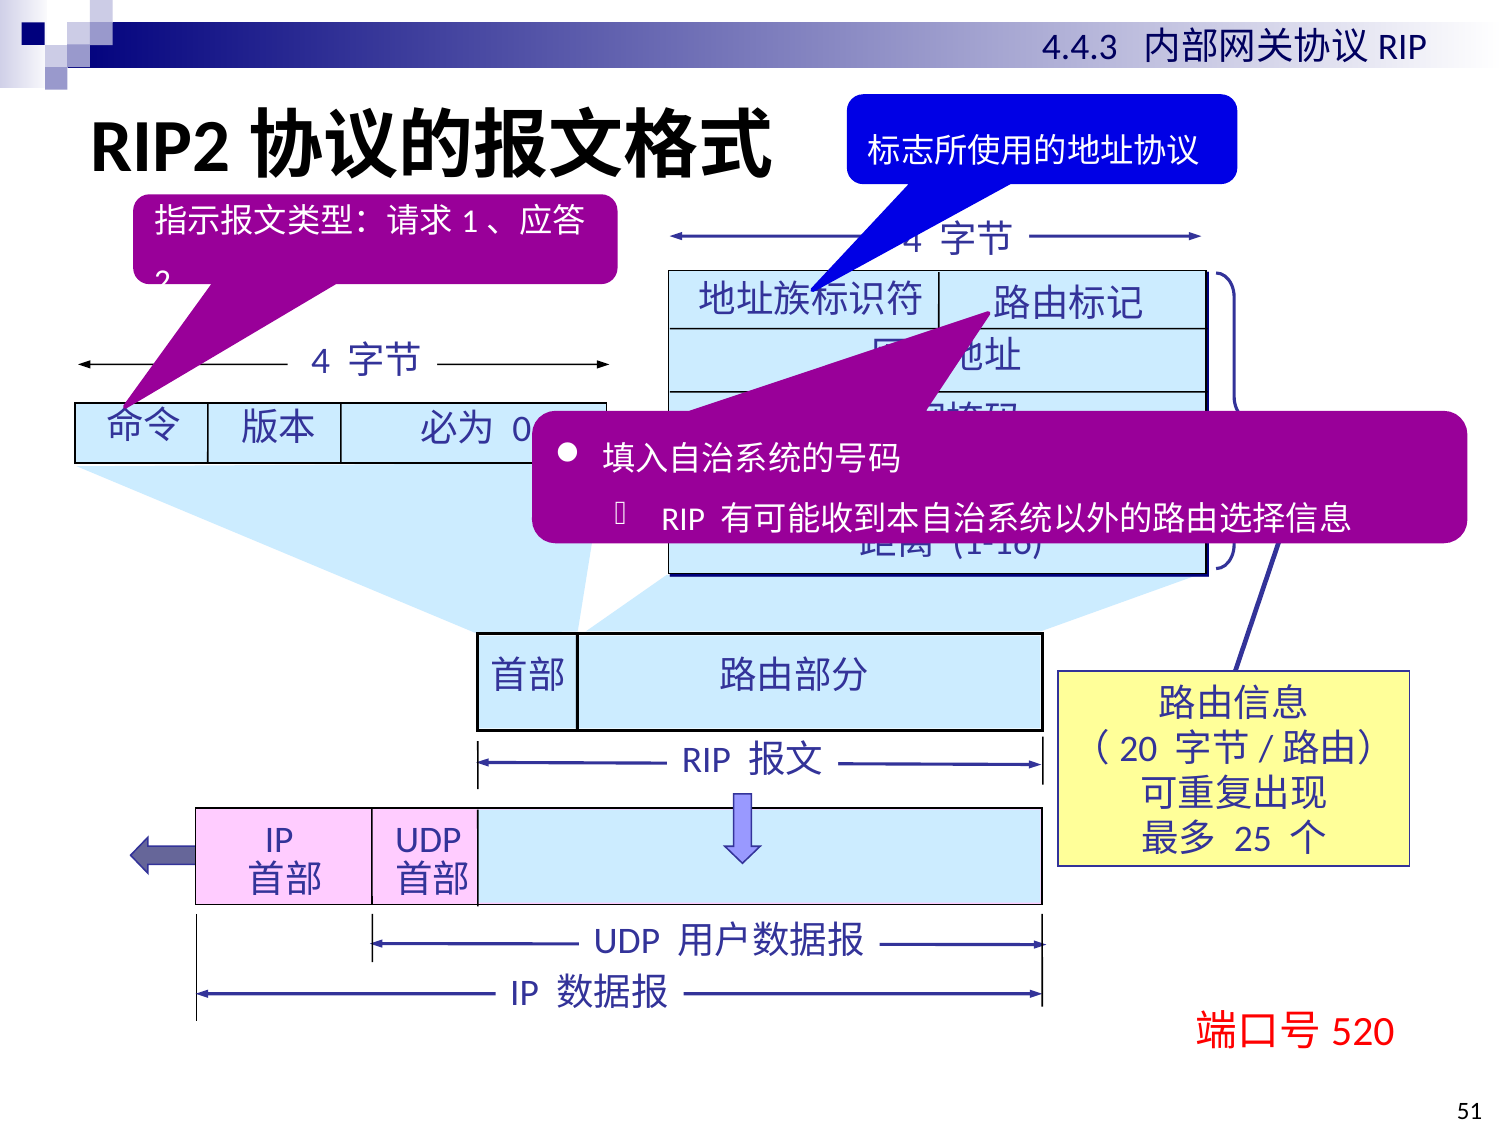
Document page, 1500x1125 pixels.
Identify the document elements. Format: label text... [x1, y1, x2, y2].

text_box 端口号520 [1162, 996, 1429, 1062]
title RIP2协议的报文格式 [75, 75, 1425, 209]
text_box 标志所使用的地址协议 [846, 94, 1238, 206]
slide_number 51 [1448, 1100, 1483, 1125]
text_box 填入自治系统的号码 RIP 有可能收到本自治系统以外的路由选择信息 [1397, 410, 1468, 544]
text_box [74, 207, 1394, 1022]
text_box 4.4.3 内部网关协议RIP [1027, 14, 1465, 75]
text_box 指示报文类型：请求1、应答2 [133, 194, 617, 206]
